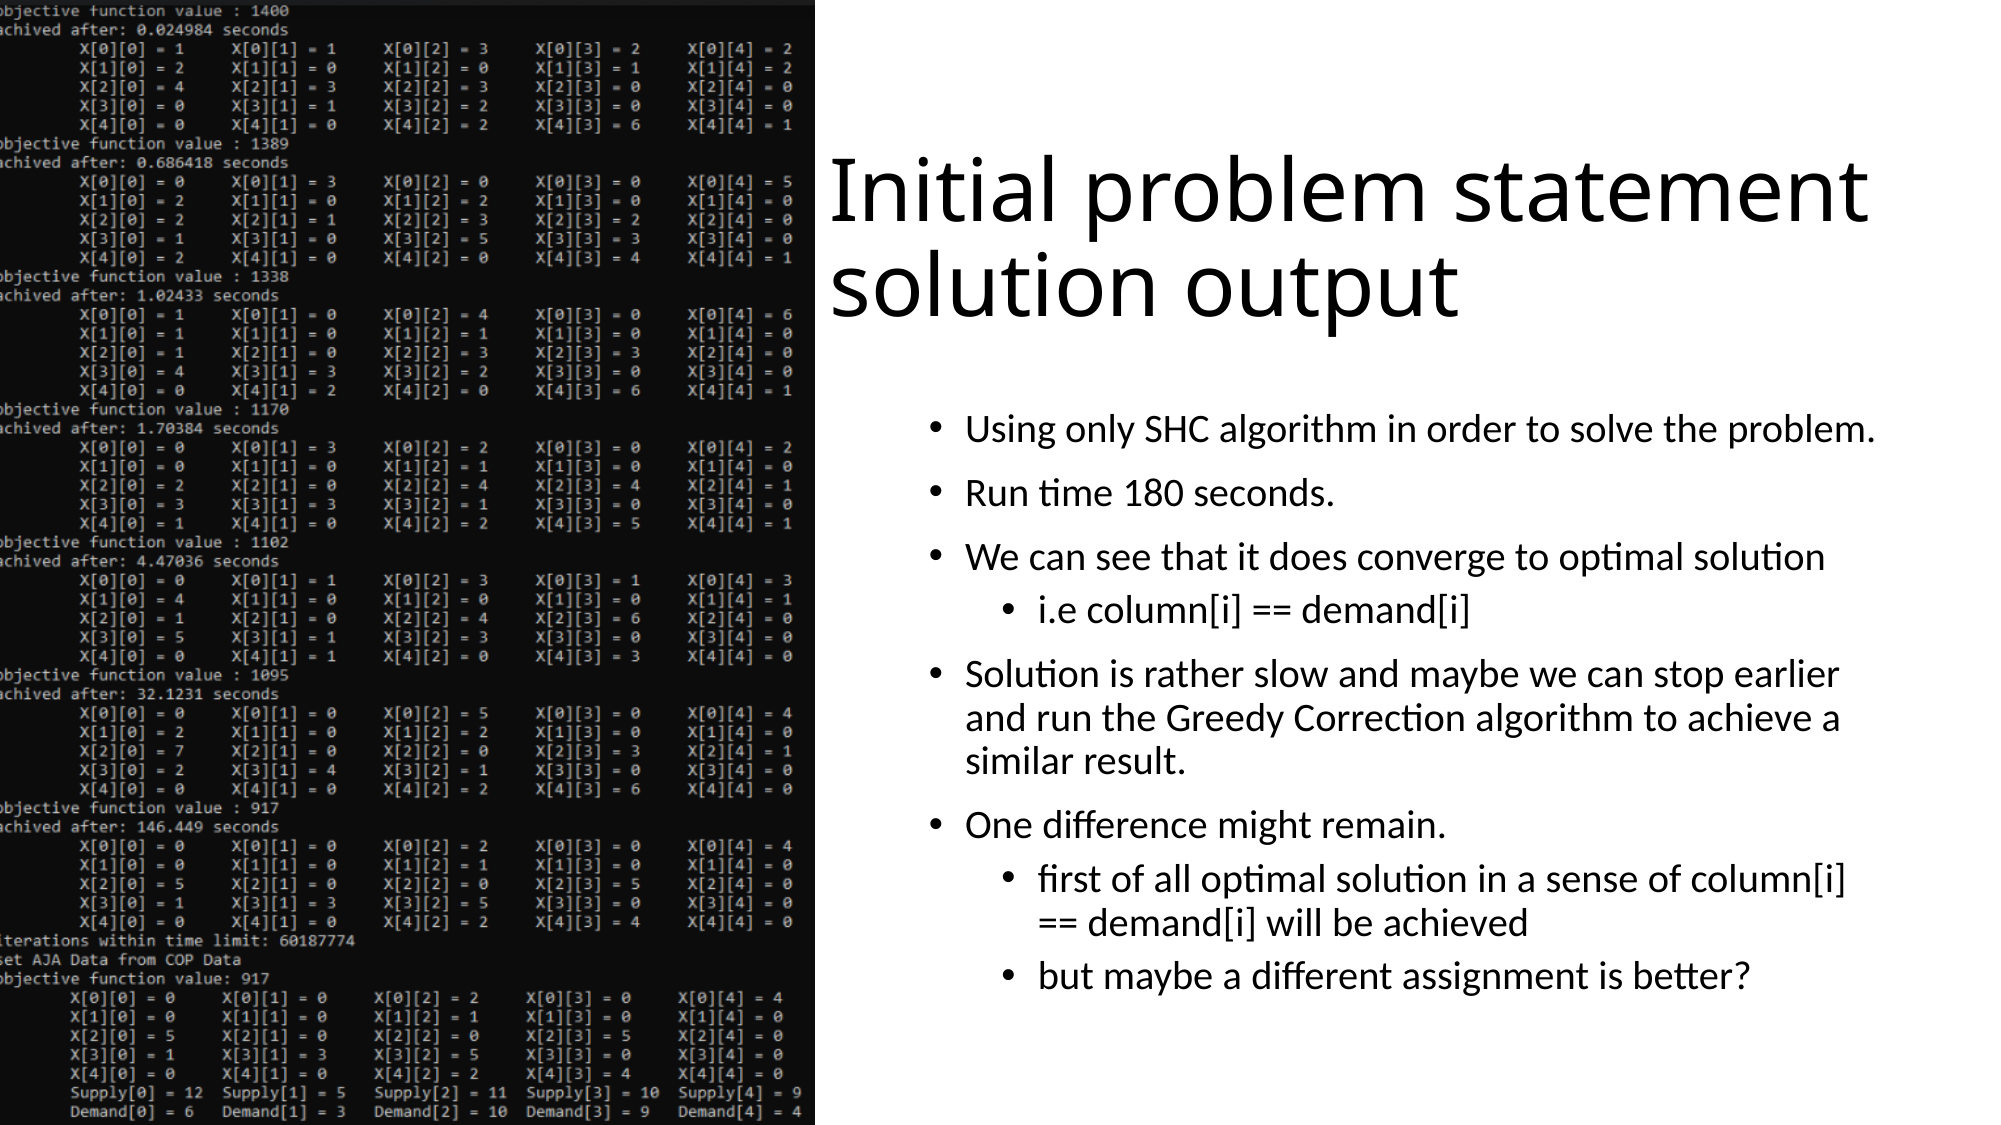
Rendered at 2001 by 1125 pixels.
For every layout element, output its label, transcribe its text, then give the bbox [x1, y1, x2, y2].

title Initial problem statement solution output [815, 103, 1895, 379]
list Using only SHC algorithm in order to solve the problem. Run time 180 seconds. We can see that it does converge to optimal solution i.e column[i] == demand[i] Solution is rather slow and maybe we can stop earlier and run the Greedy Correction algorithm to achieve a similar result. One difference might remain. first of all optimal solution in a sense of column[i] == demand[i] will be achieved but maybe a different assignment is better? [913, 399, 1895, 1021]
picture [0, 0, 815, 1125]
